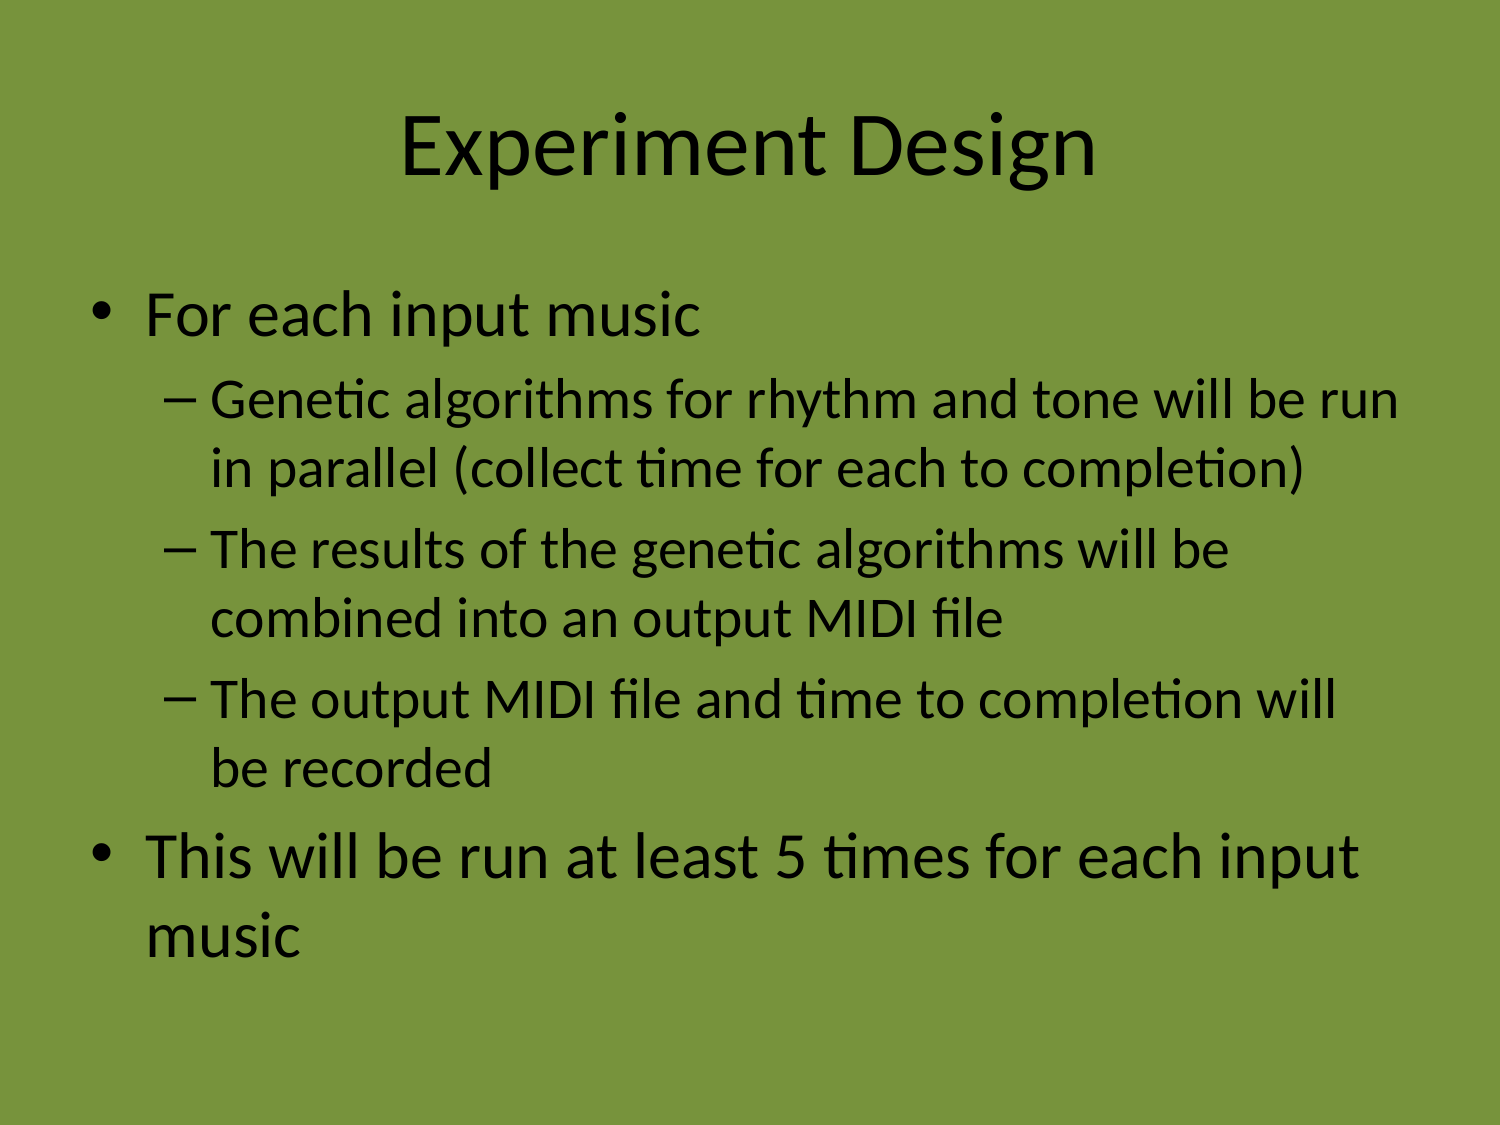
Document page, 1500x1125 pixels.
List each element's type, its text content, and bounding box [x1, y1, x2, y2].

title Experiment Design [75, 45, 1425, 233]
list For each input music Genetic algorithms for rhythm and tone will be run in parallel (collect time for each to completion) The results of the genetic algorithms will be combined into an output MIDI file The output MIDI file and time to completion will be recorded This will be run at least 5 times for each input music [75, 262, 1425, 1005]
